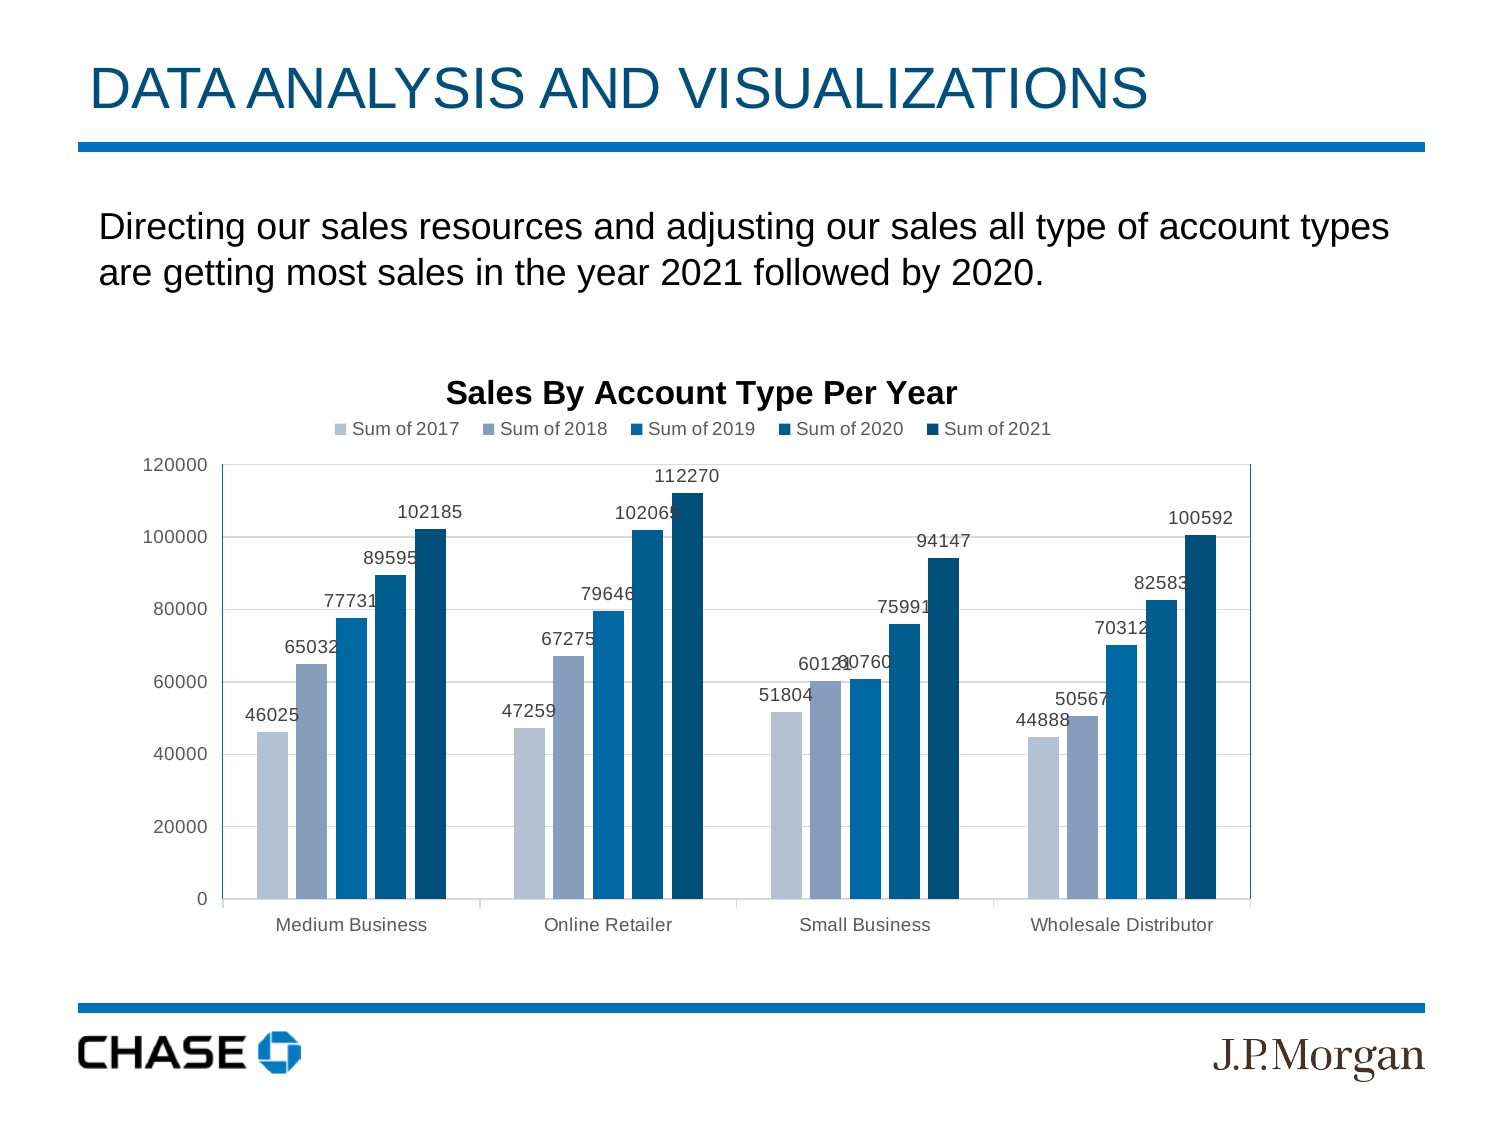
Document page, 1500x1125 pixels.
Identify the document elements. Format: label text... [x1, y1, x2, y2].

chart [130, 344, 1274, 946]
picture [74, 1028, 308, 1077]
text_box DATA ANALYSIS AND VISUALIZATIONS [74, 42, 1228, 128]
text_box Directing our sales resources and adjusting our sales all type of account types are getting most sales in the year 2021 followed by 2020. [83, 195, 1429, 300]
text_box [1213, 1039, 1425, 1083]
